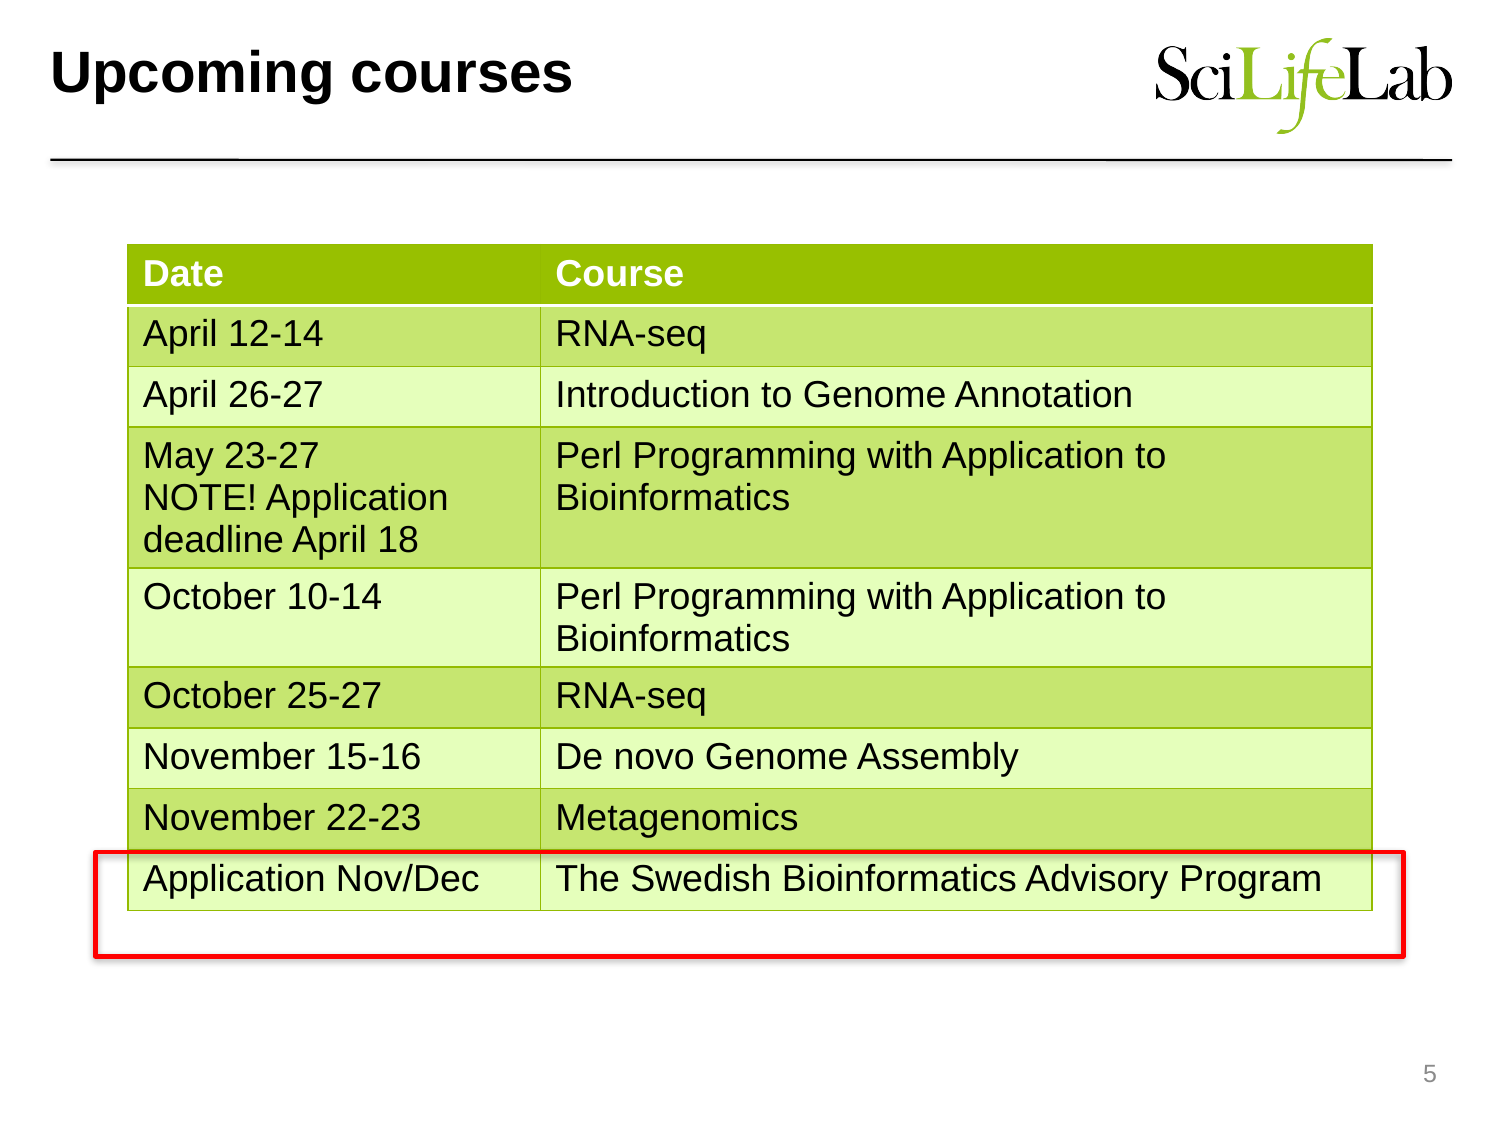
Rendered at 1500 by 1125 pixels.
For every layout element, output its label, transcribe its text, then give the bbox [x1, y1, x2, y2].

slide_number 5 [1074, 1042, 1452, 1103]
table_cell November 15-16 [129, 729, 540, 788]
table_cell De novo Genome Assembly [541, 729, 1371, 788]
table_cell May 23-27 NOTE! Application deadline April 18 [129, 428, 540, 567]
table_cell April 26-27 [129, 367, 540, 426]
text_box [95, 851, 1404, 957]
table_cell October 10-14 [129, 569, 540, 666]
table_header Date [129, 245, 540, 304]
table_header Course [541, 245, 1371, 304]
table_cell November 22-23 [129, 789, 540, 849]
table_cell Introduction to Genome Annotation [541, 367, 1371, 426]
table_cell April 12-14 [129, 307, 540, 366]
table_cell Perl Programming with Application to Bioinformatics [541, 428, 1371, 567]
table_cell Metagenomics [541, 789, 1371, 849]
table_cell Perl Programming with Application to Bioinformatics [541, 569, 1371, 666]
table_cell RNA-seq [541, 307, 1371, 366]
table_cell October 25-27 [129, 668, 540, 727]
table_cell RNA-seq [541, 668, 1371, 727]
title Upcoming courses [50, 34, 1075, 128]
picture [1156, 38, 1452, 134]
